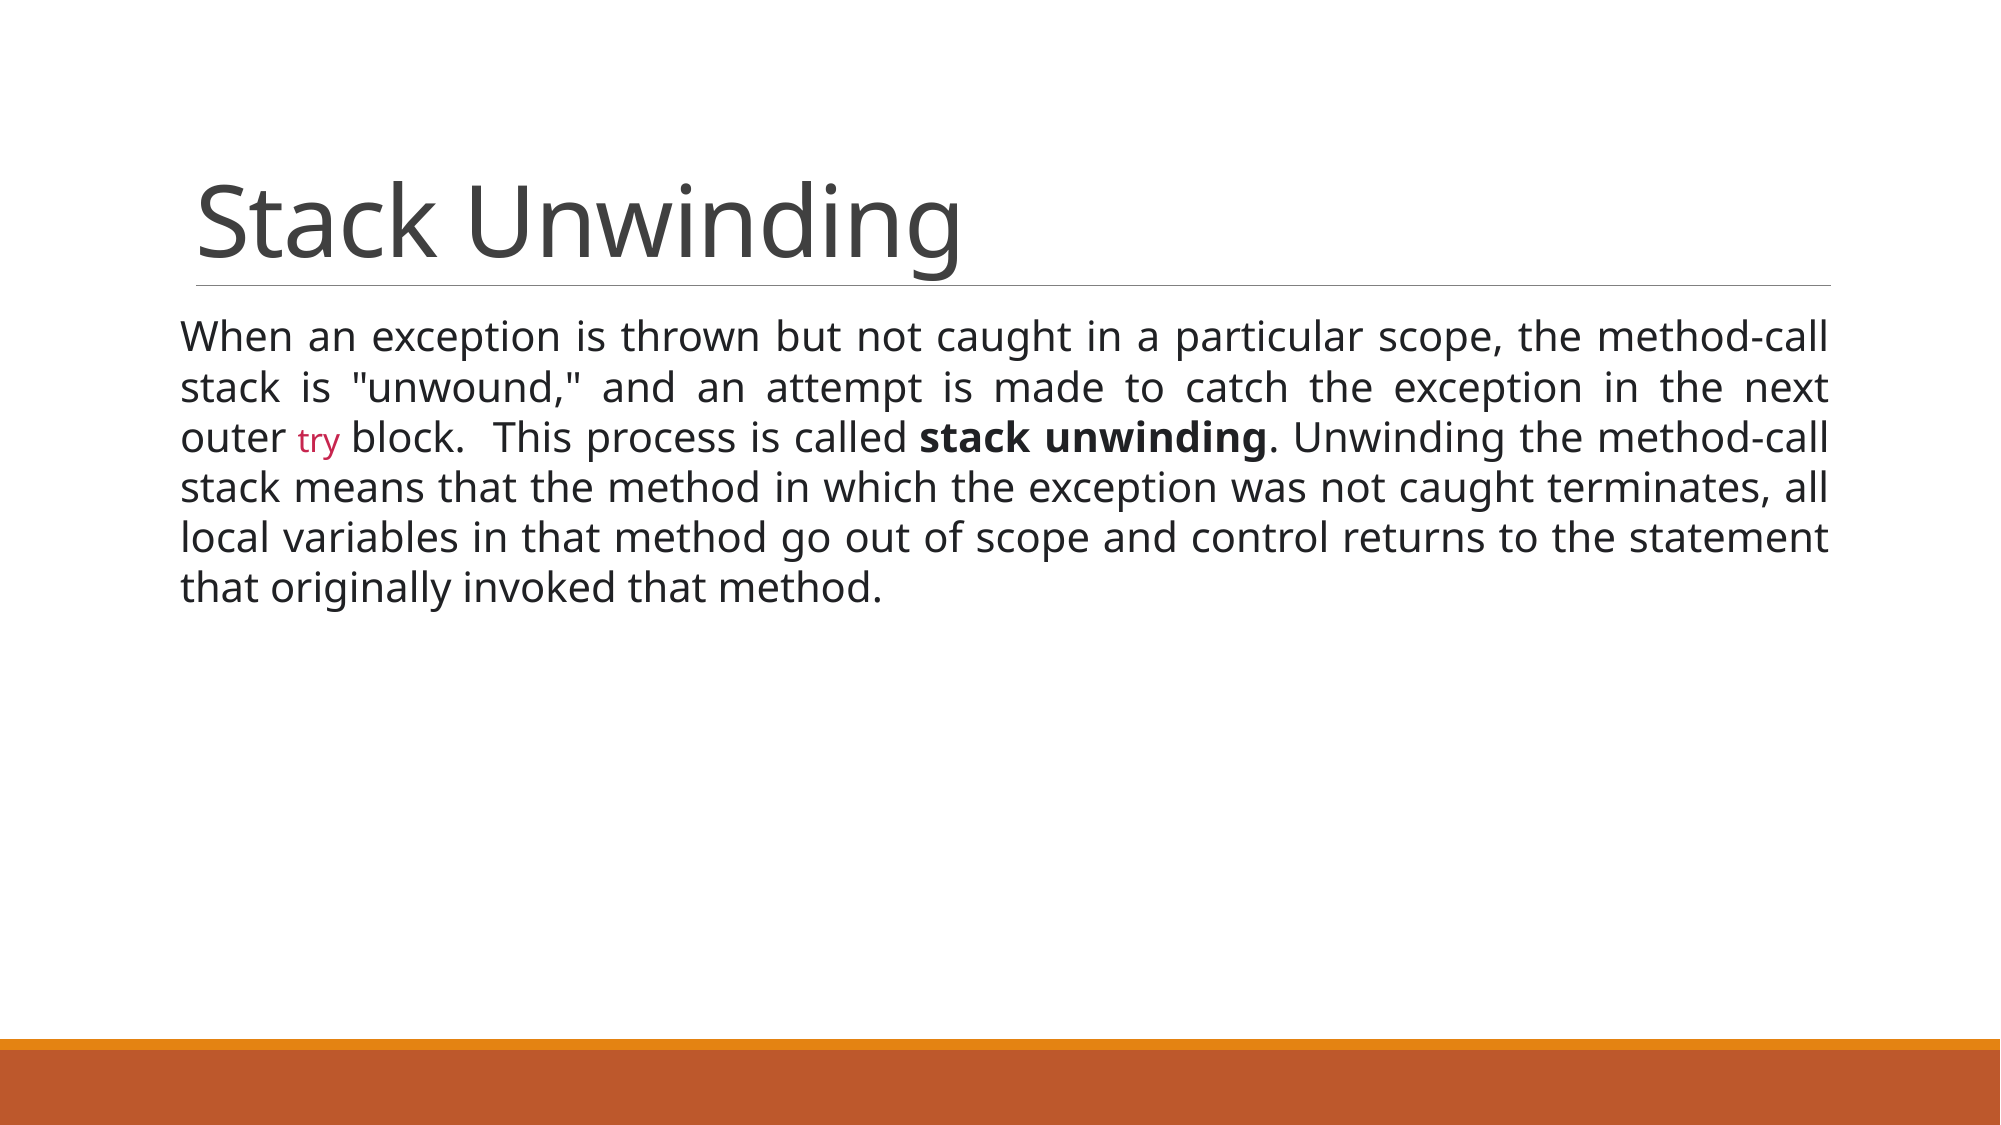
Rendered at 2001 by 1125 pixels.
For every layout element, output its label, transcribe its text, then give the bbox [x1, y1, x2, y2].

list When an exception is thrown but not caught in a particular scope, the method-call stack is "unwound," and an attempt is made to catch the exception in the next outer try block. This process is called stack unwinding. Unwinding the method-call stack means that the method in which the exception was not caught terminates, all local variables in that method go out of scope and control returns to the statement that originally invoked that method. [180, 302, 1830, 963]
title Stack Unwinding [180, 47, 1830, 285]
